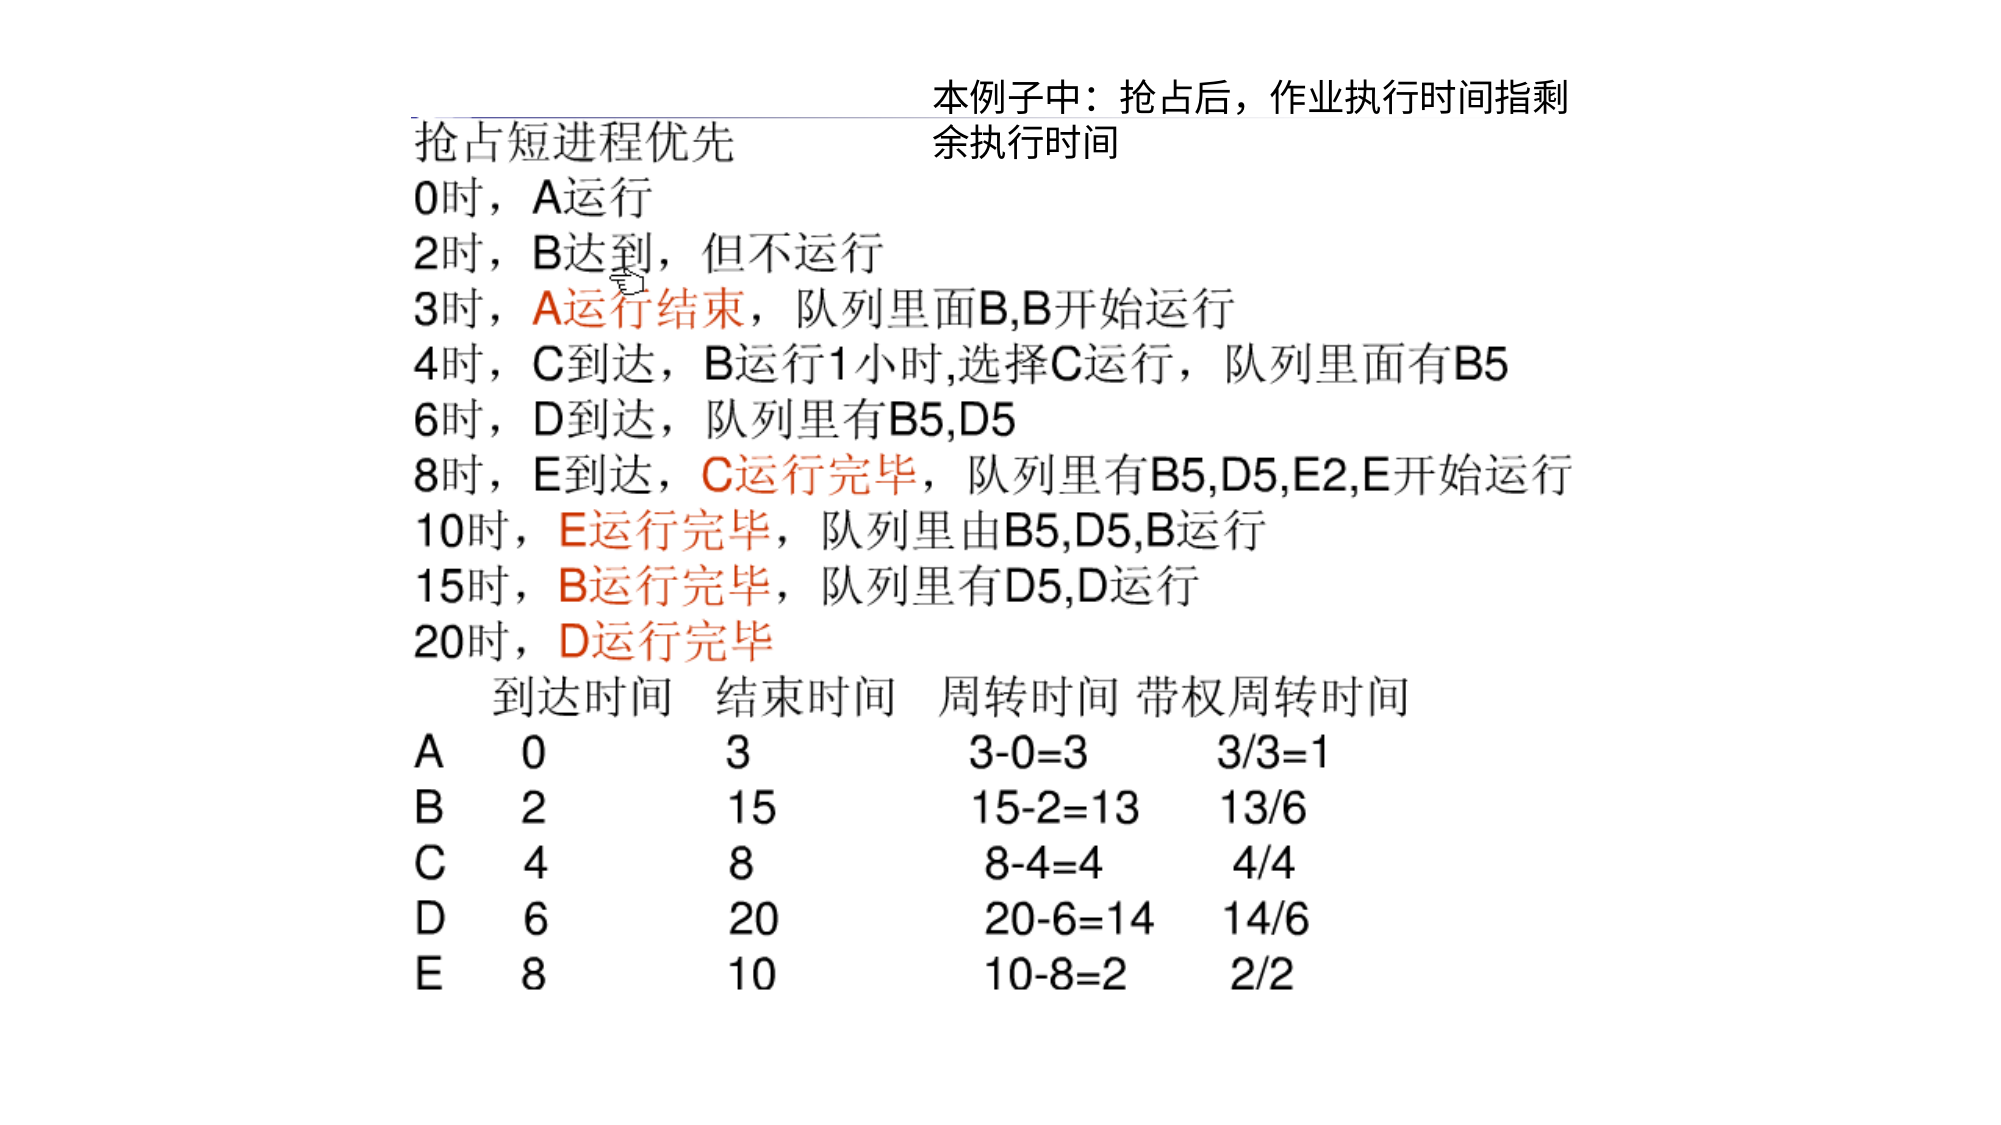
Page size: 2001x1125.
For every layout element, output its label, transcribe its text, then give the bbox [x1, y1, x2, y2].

picture [411, 117, 1589, 1008]
text_box 本例子中：抢占后，作业执行时间指剩余执行时间 [917, 66, 1603, 172]
